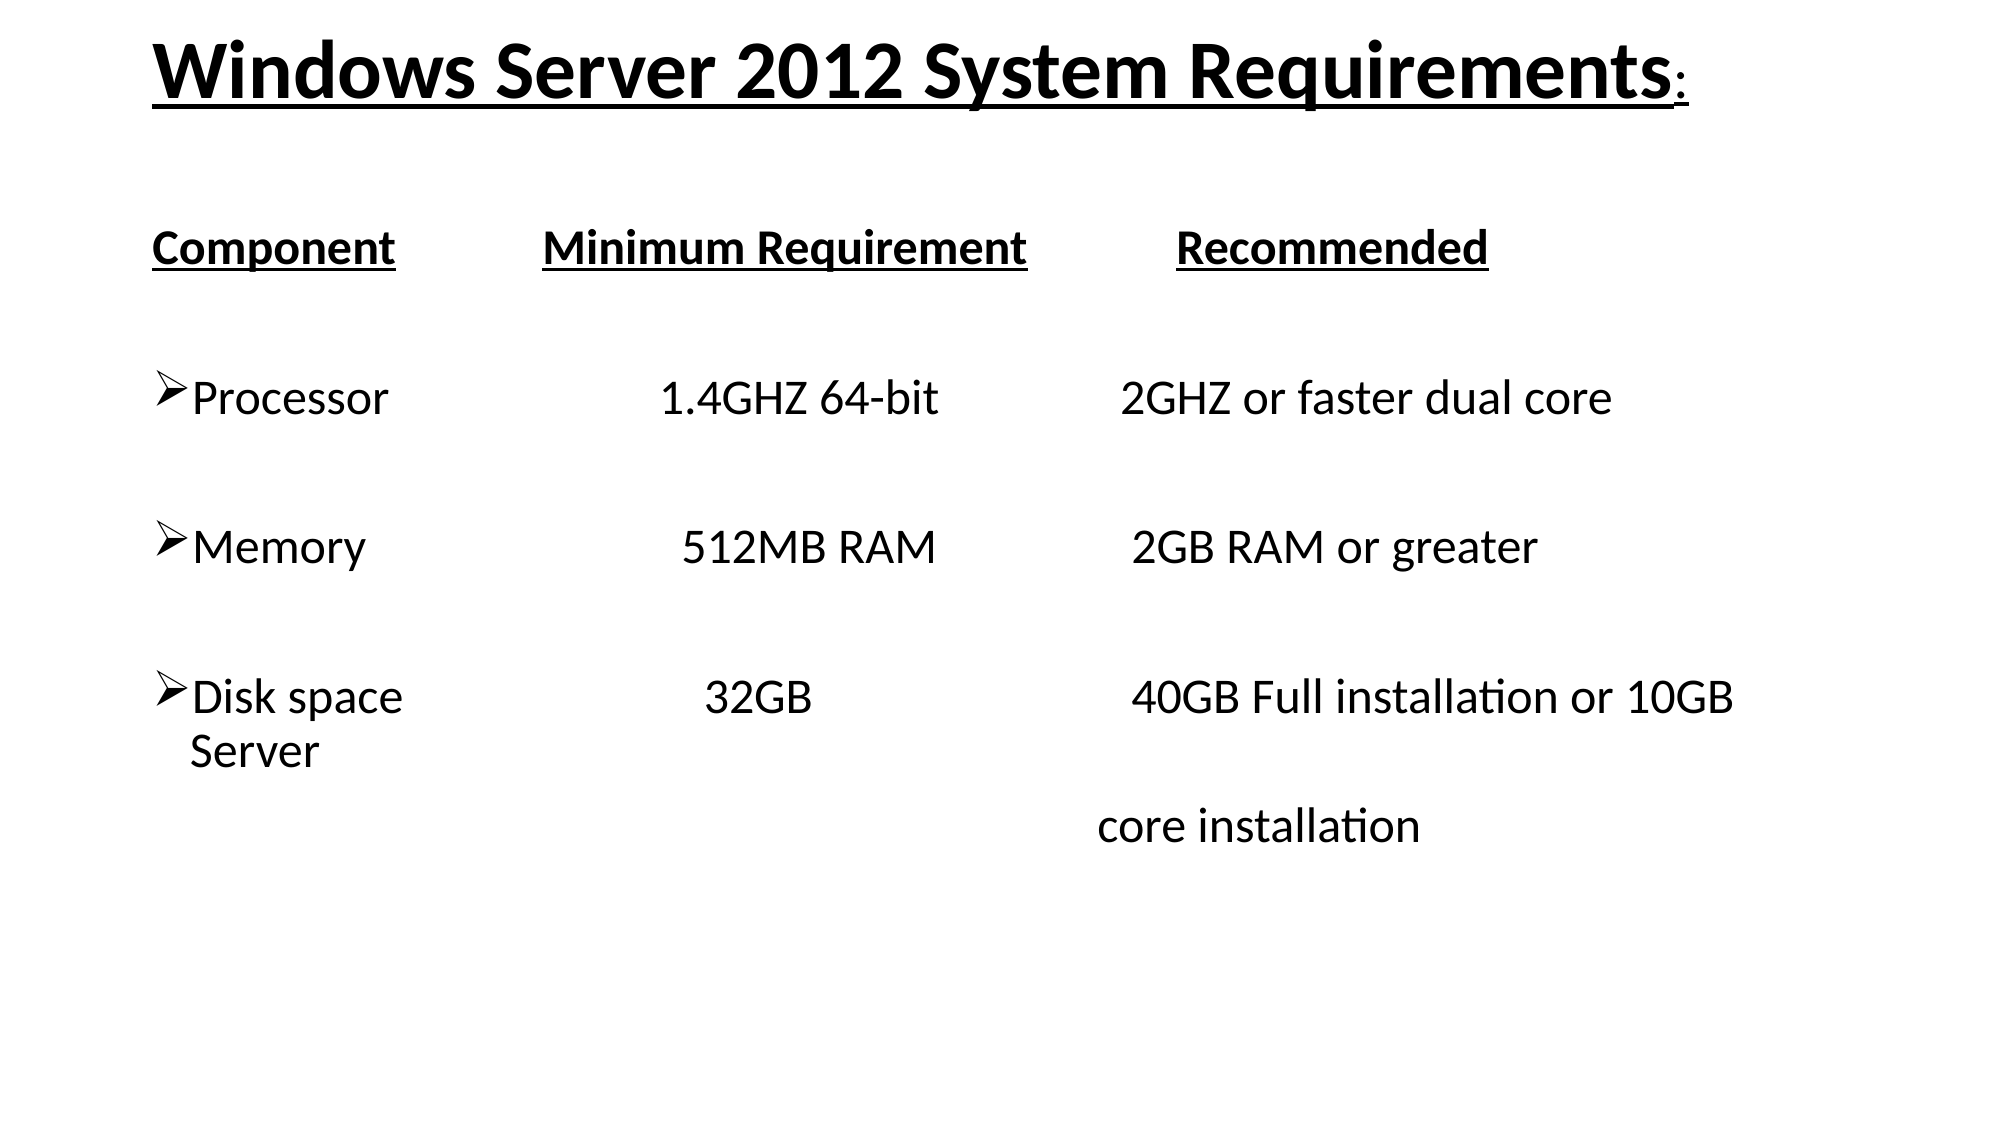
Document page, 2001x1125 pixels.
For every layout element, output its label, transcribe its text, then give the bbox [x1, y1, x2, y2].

list Windows Server 2012 System Requirements: Component Minimum Requirement Recommended Processor 1.4GHZ 64-bit 2GHZ or faster dual core Memory 512MB RAM 2GB RAM or greater Disk space 32GB 40GB Full installation or 10GB Server core installation [137, 19, 1863, 1014]
